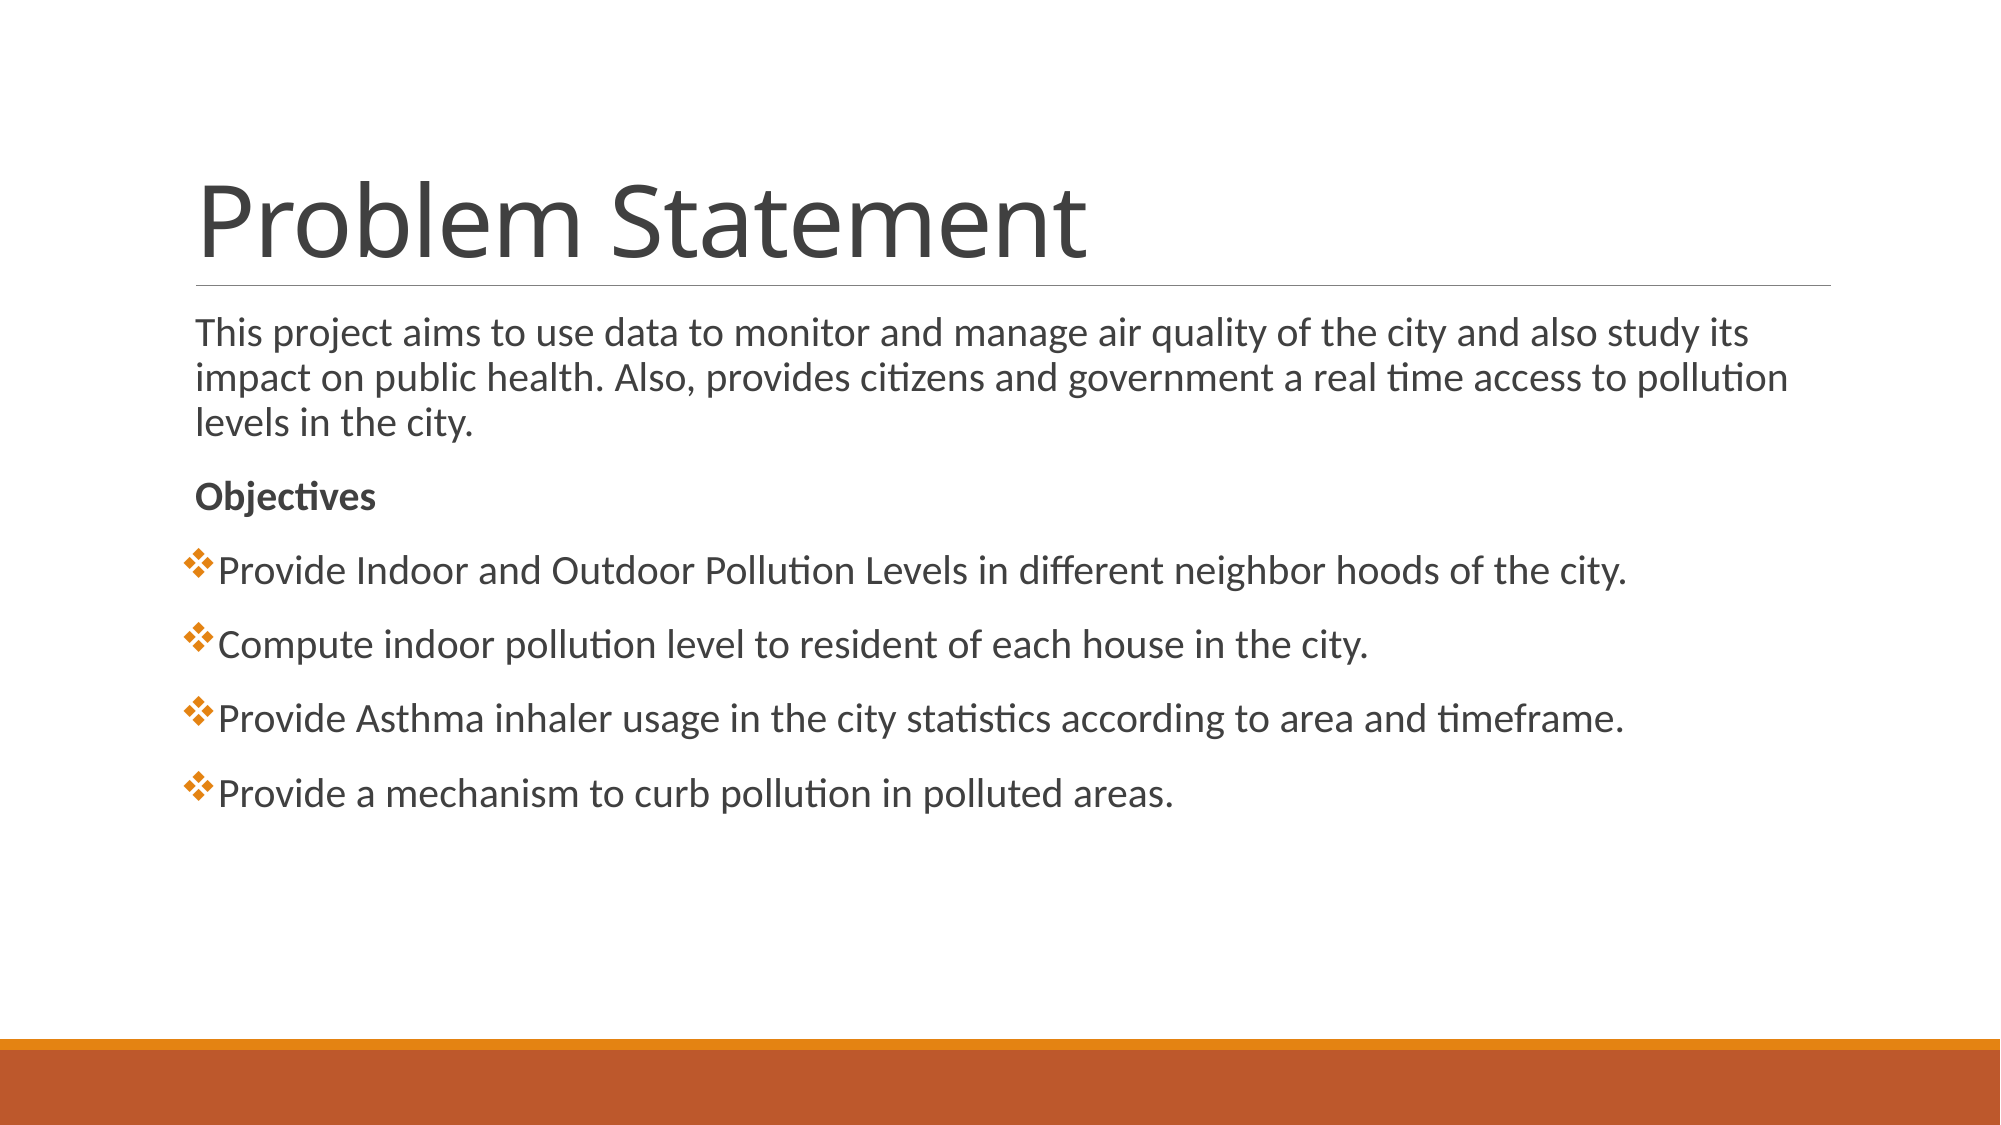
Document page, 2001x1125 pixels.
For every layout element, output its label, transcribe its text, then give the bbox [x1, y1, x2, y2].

list This project aims to use data to monitor and manage air quality of the city and also study its impact on public health. Also, provides citizens and government a real time access to pollution levels in the city. Objectives Provide Indoor and Outdoor Pollution Levels in different neighbor hoods of the city. Compute indoor pollution level to resident of each house in the city. Provide Asthma inhaler usage in the city statistics according to area and timeframe. Provide a mechanism to curb pollution in polluted areas. [180, 302, 1830, 963]
title Problem Statement [180, 47, 1830, 285]
